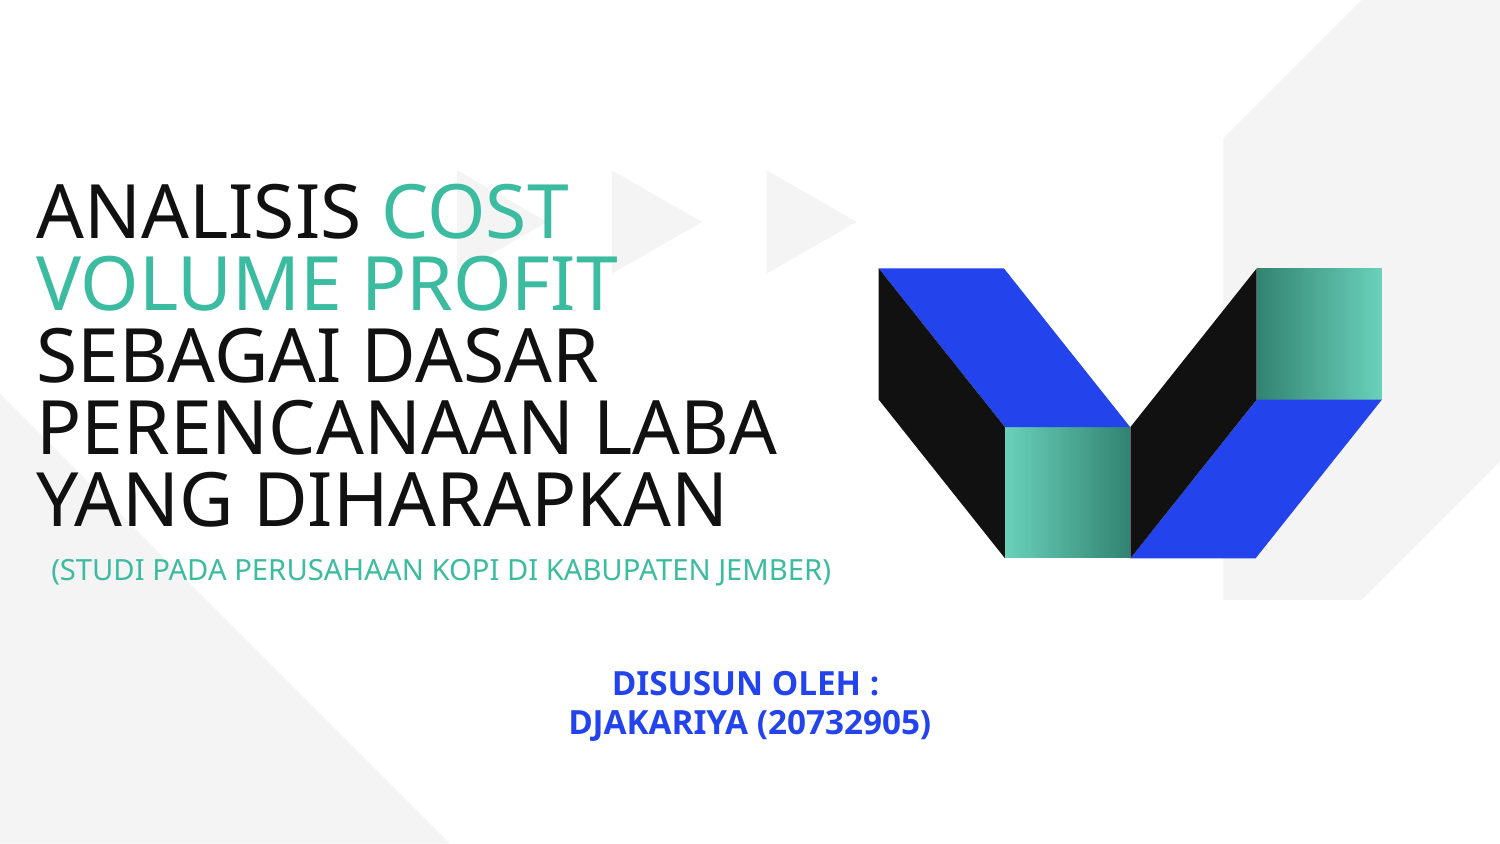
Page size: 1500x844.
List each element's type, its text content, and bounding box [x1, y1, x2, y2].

title ANALISIS COST VOLUME PROFIT SEBAGAI DASAR PERENCANAAN LABA YANG DIHARAPKAN [36, 274, 873, 544]
text_box (STUDI PADA PERUSAHAAN KOPI DI KABUPATEN JEMBER) [36, 544, 923, 595]
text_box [1129, 268, 1382, 559]
text_box DISUSUN OLEH : DJAKARIYA (20732905) [372, 654, 1128, 749]
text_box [878, 268, 1127, 559]
